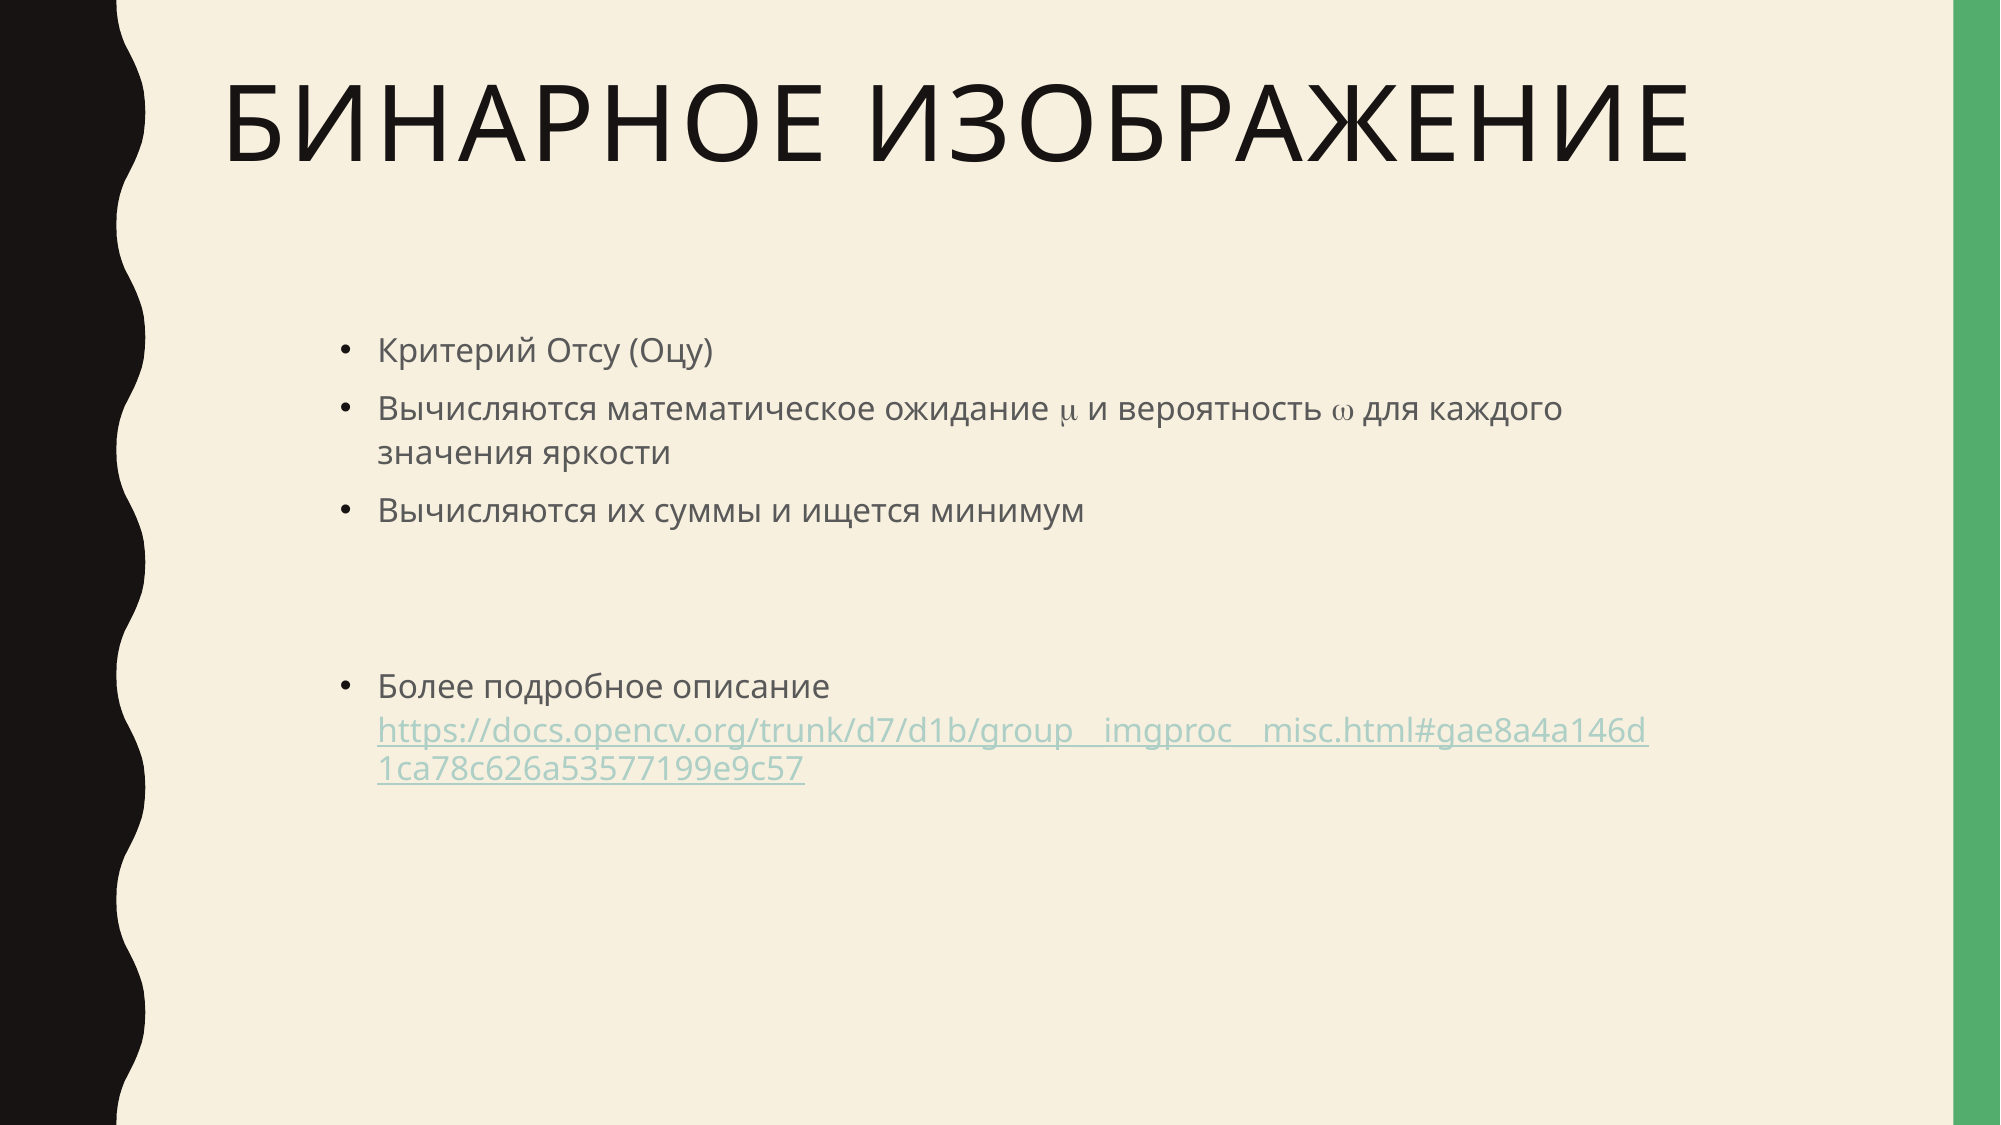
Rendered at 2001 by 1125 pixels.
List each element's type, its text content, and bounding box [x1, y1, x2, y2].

title Бинарное изображение [205, 62, 1875, 308]
